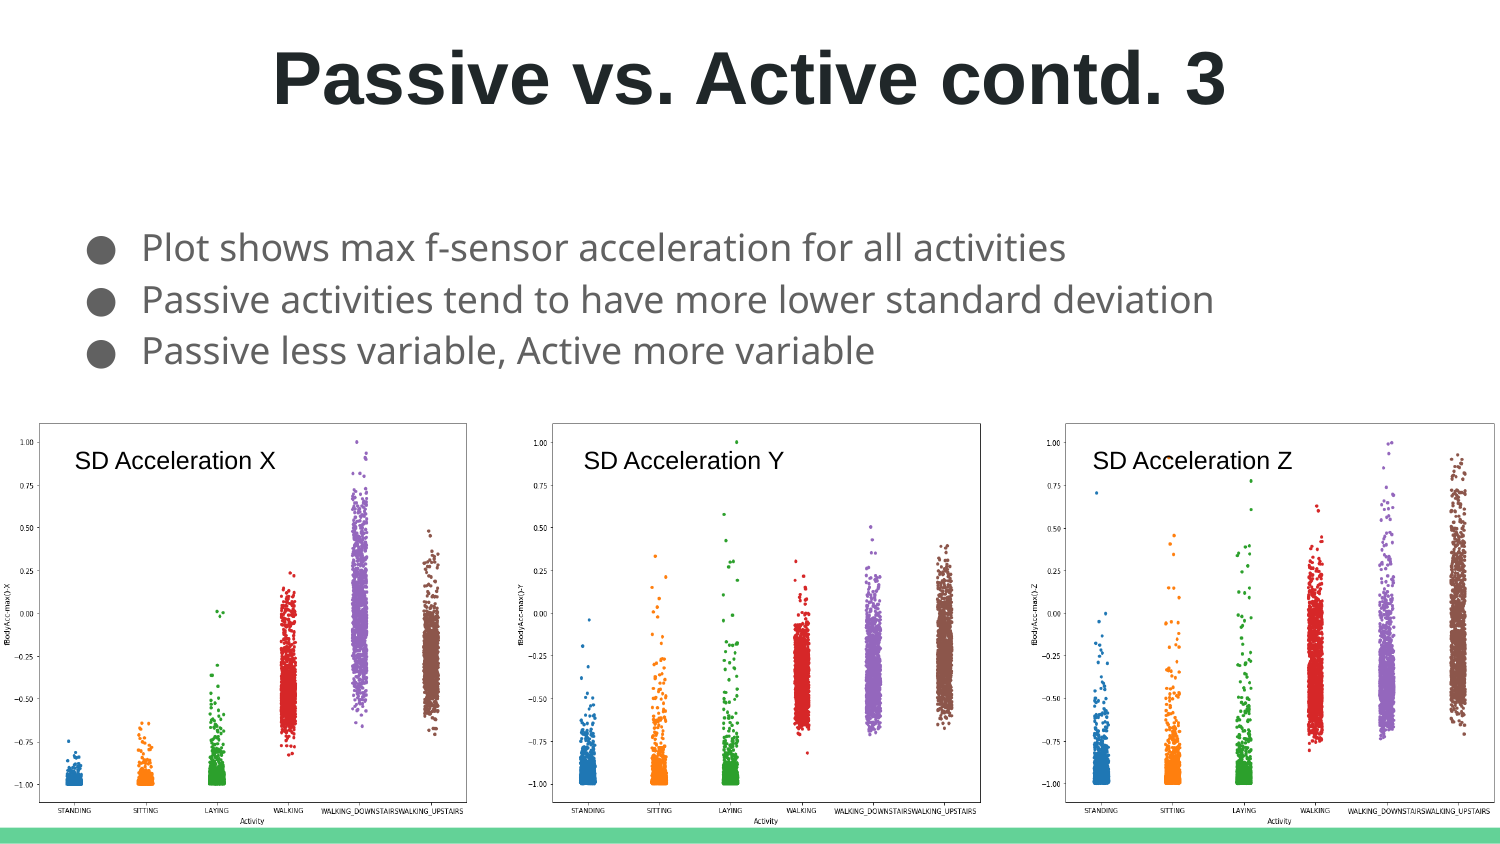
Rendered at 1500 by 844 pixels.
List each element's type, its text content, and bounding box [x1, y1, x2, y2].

picture [0, 420, 1500, 829]
title Passive vs. Active contd. 3 [0, 14, 1500, 203]
list Plot shows max f-sensor acceleration for all activities Passive activities tend to have more lower standard deviation Passive less variable, Active more variable [51, 202, 1449, 418]
